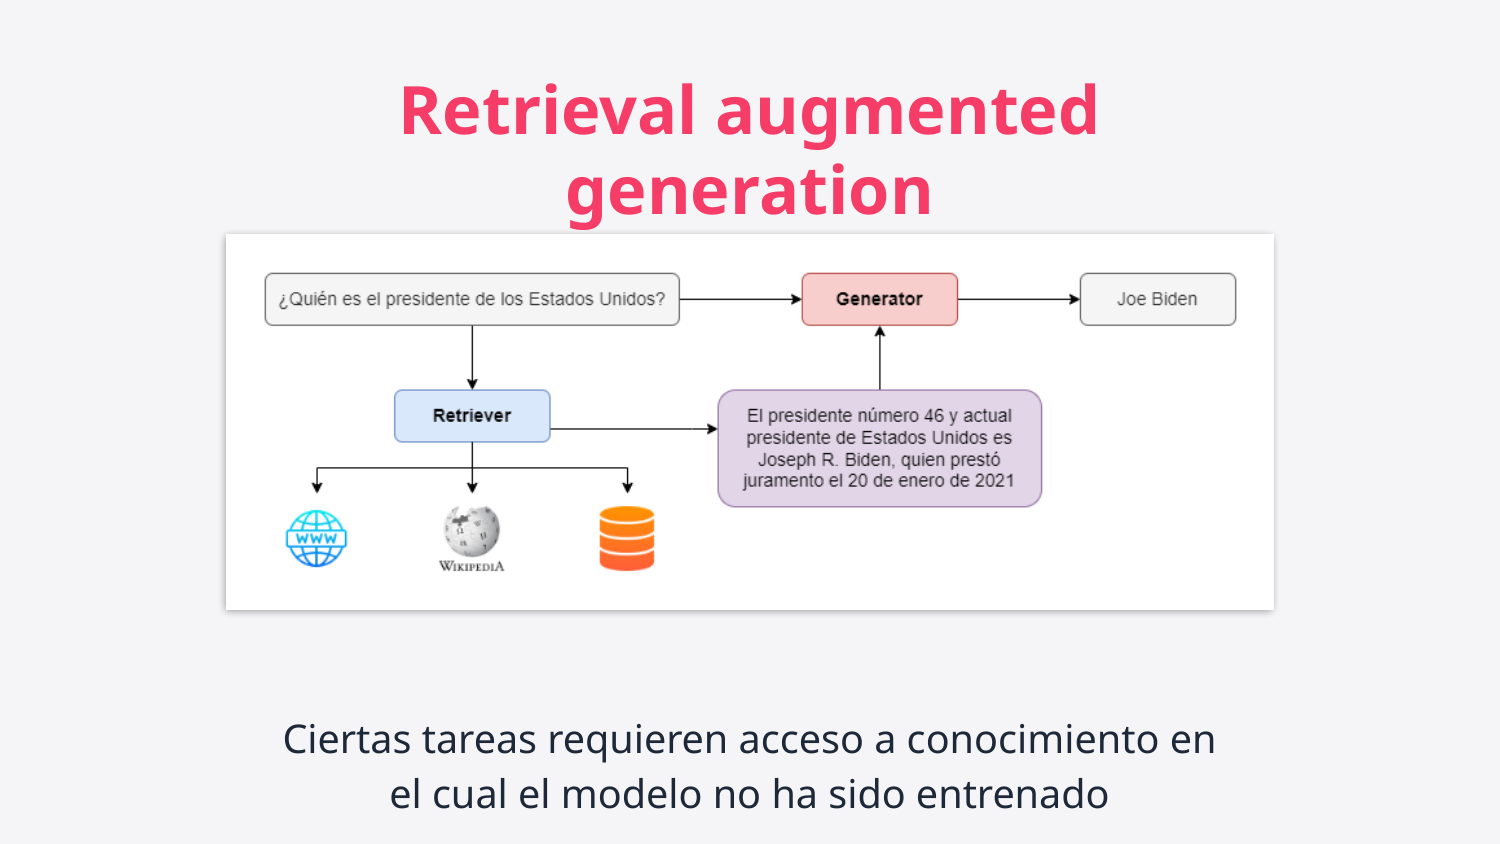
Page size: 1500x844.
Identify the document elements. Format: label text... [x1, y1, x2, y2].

text_box Retrieval augmented generation [203, 52, 1297, 235]
text_box Ciertas tareas requieren acceso a conocimiento en el cual el modelo no ha sido entrenado [259, 692, 1241, 754]
picture [0, 0, 1500, 844]
